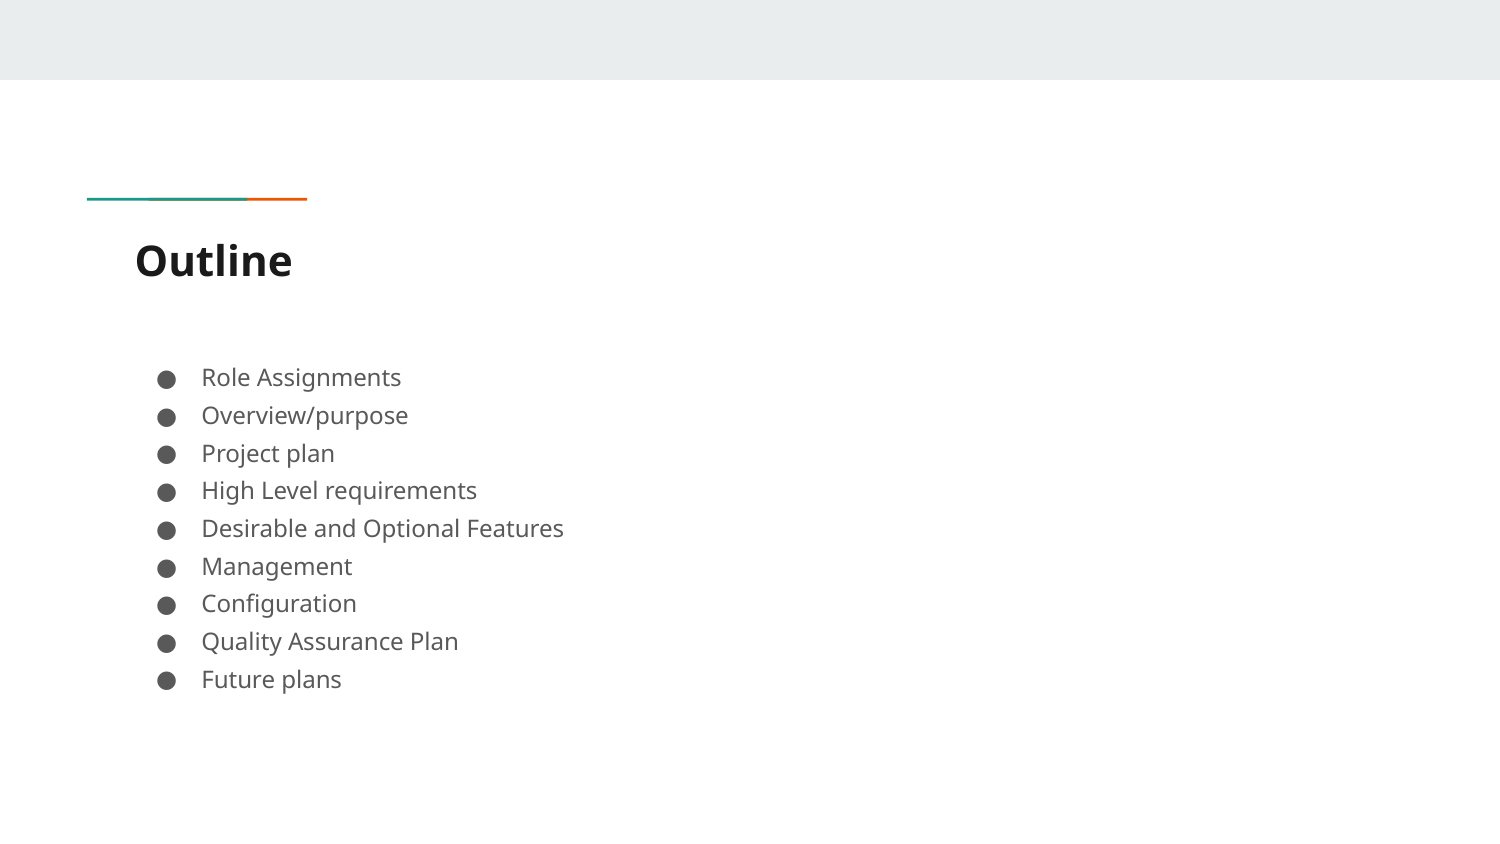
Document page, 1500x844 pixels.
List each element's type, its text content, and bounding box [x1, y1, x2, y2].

list Role Assignments Overview/purpose Project plan High Level requirements Desirable and Optional Features Management Configuration Quality Assurance Plan Future plans [119, 341, 1381, 712]
title Outline [119, 216, 1381, 305]
